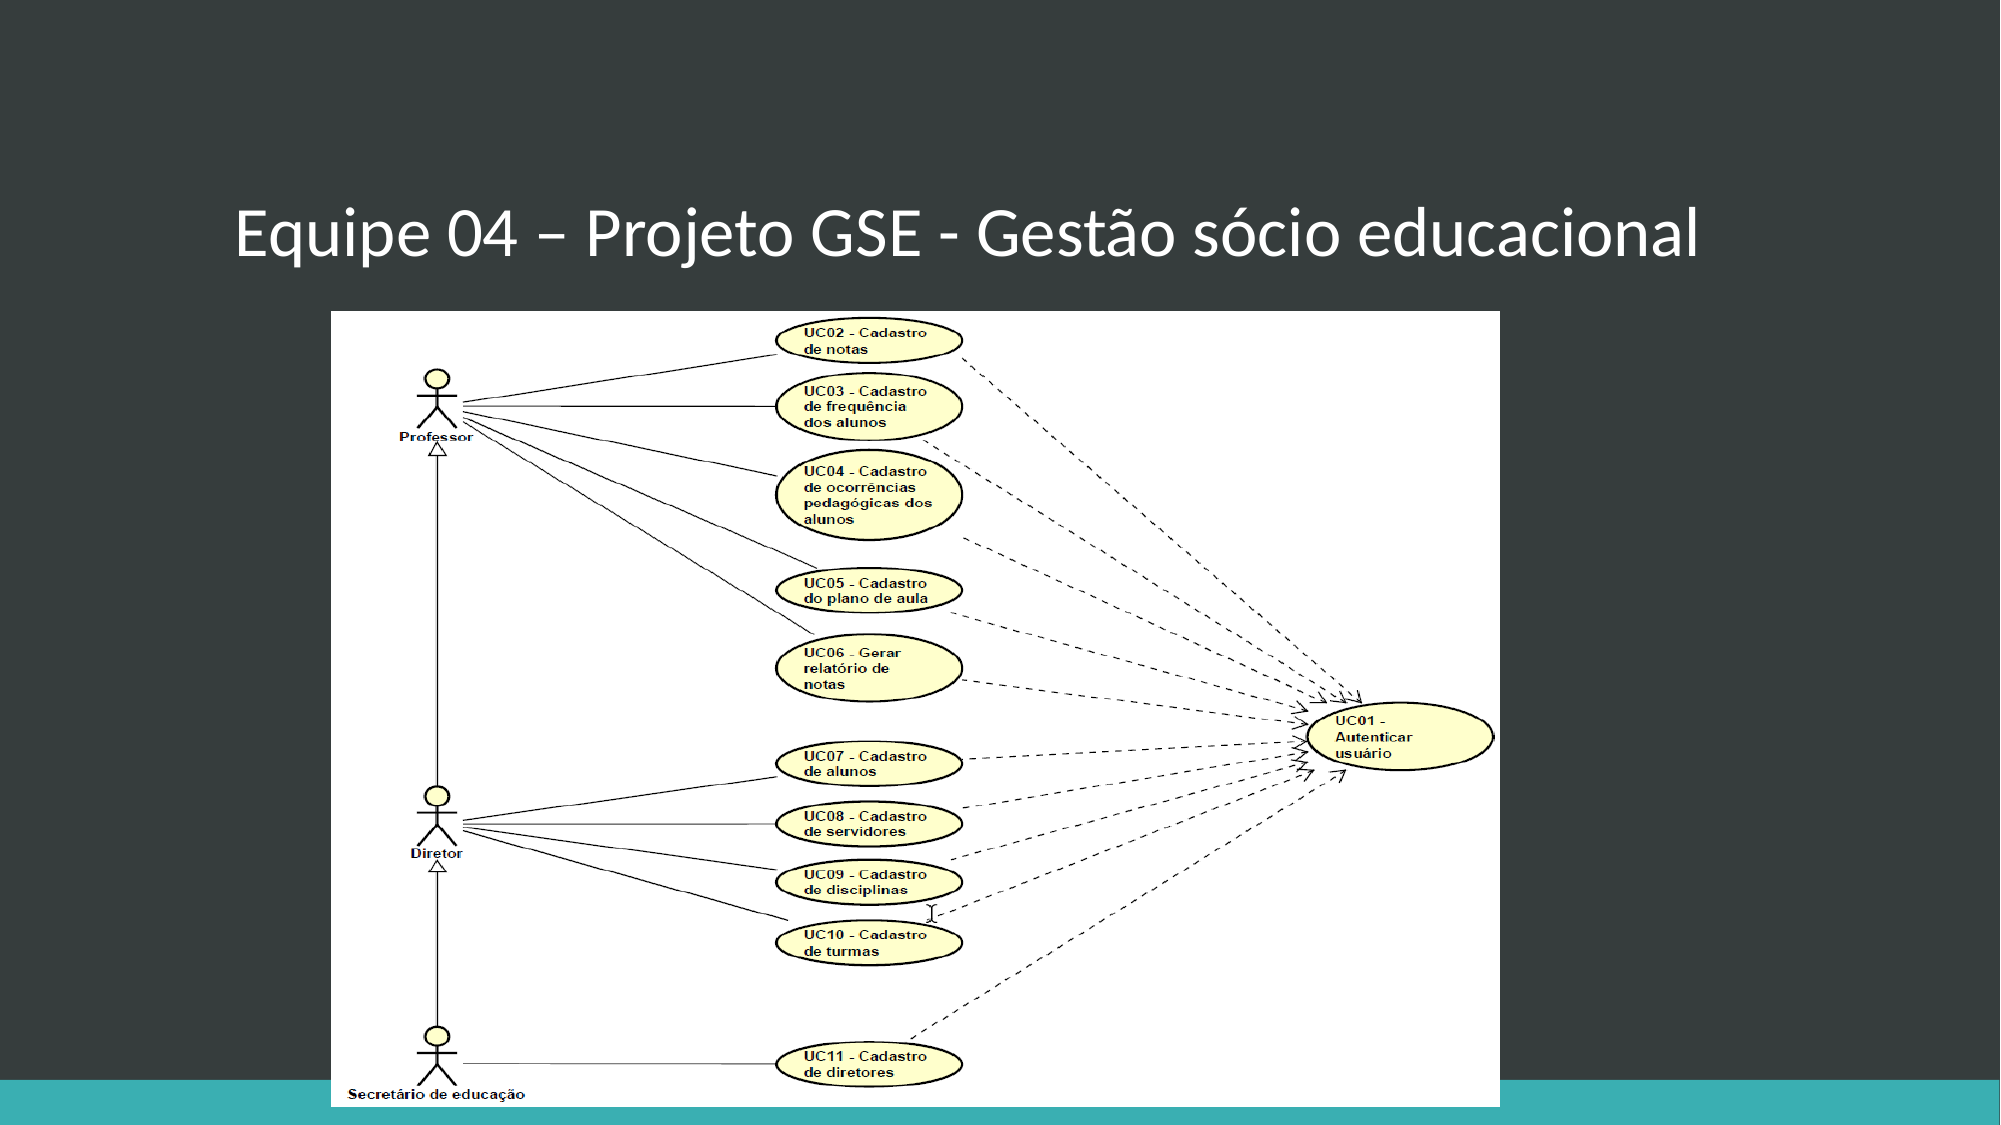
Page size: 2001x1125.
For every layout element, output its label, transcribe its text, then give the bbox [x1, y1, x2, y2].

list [331, 311, 1500, 1108]
title Equipe 04 – Projeto GSE - Gestão sócio educacional [219, 76, 1780, 279]
